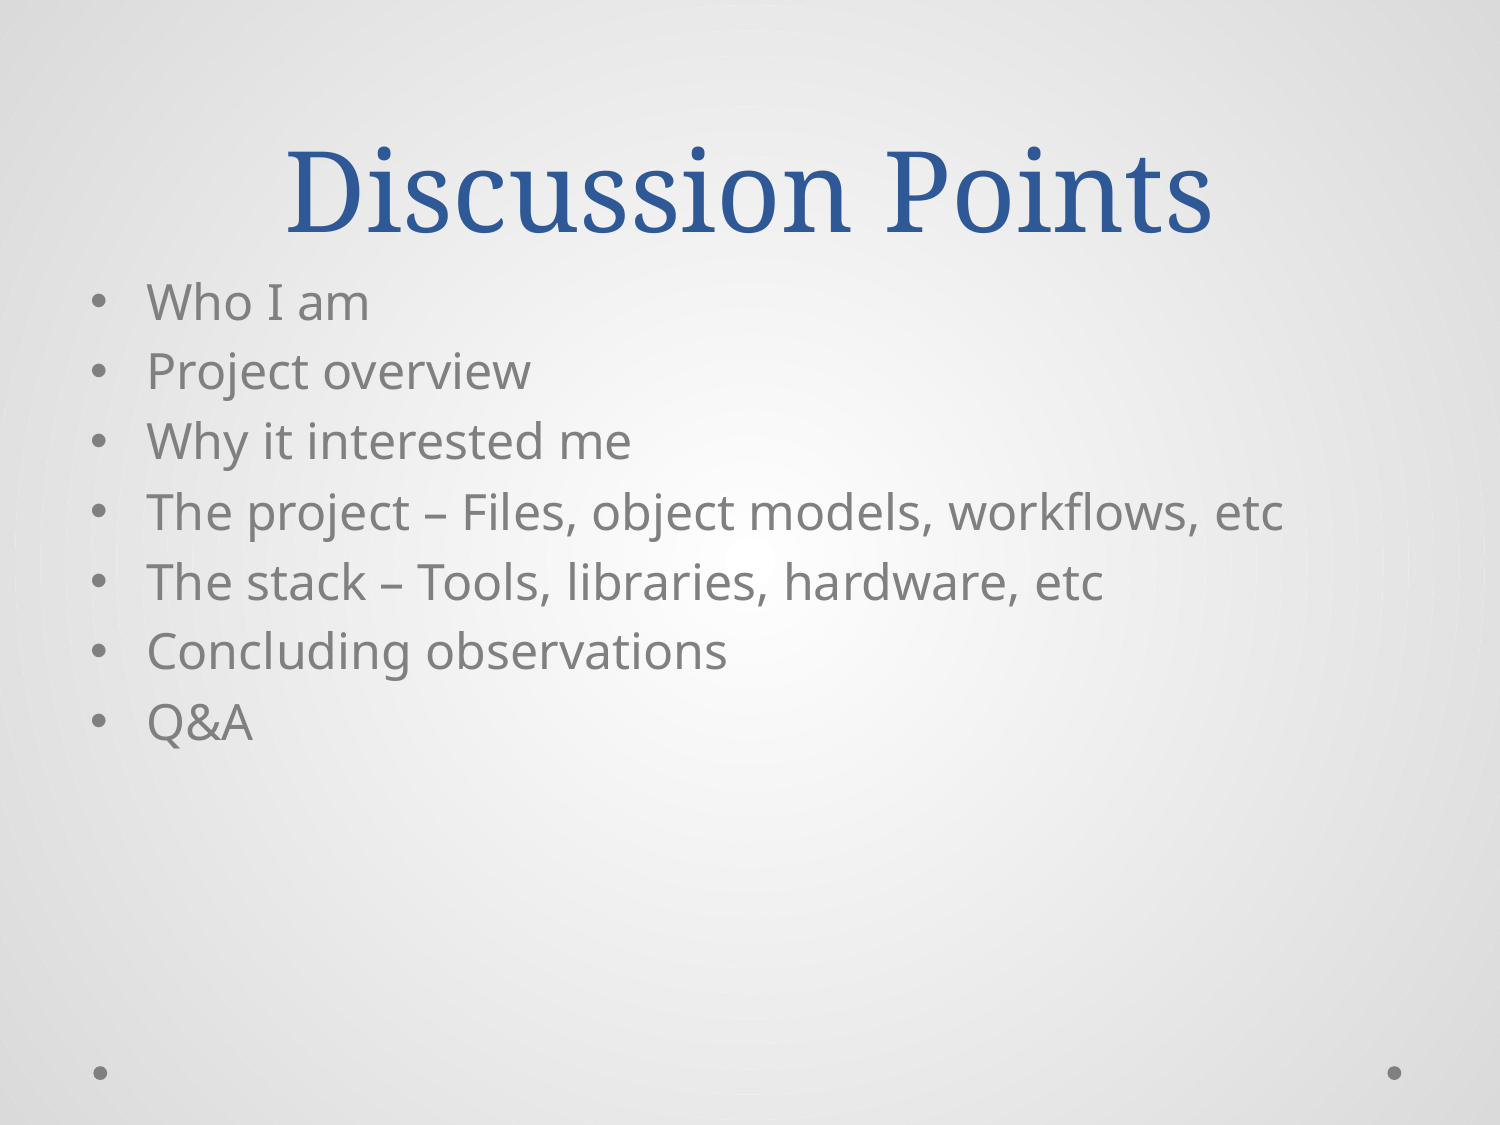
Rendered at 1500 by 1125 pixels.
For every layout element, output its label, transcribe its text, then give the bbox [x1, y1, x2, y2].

title Discussion Points [75, 0, 1425, 262]
list Who I am Project overview Why it interested me The project – Files, object models, workflows, etc The stack – Tools, libraries, hardware, etc Concluding observations Q&A [75, 262, 1425, 1005]
